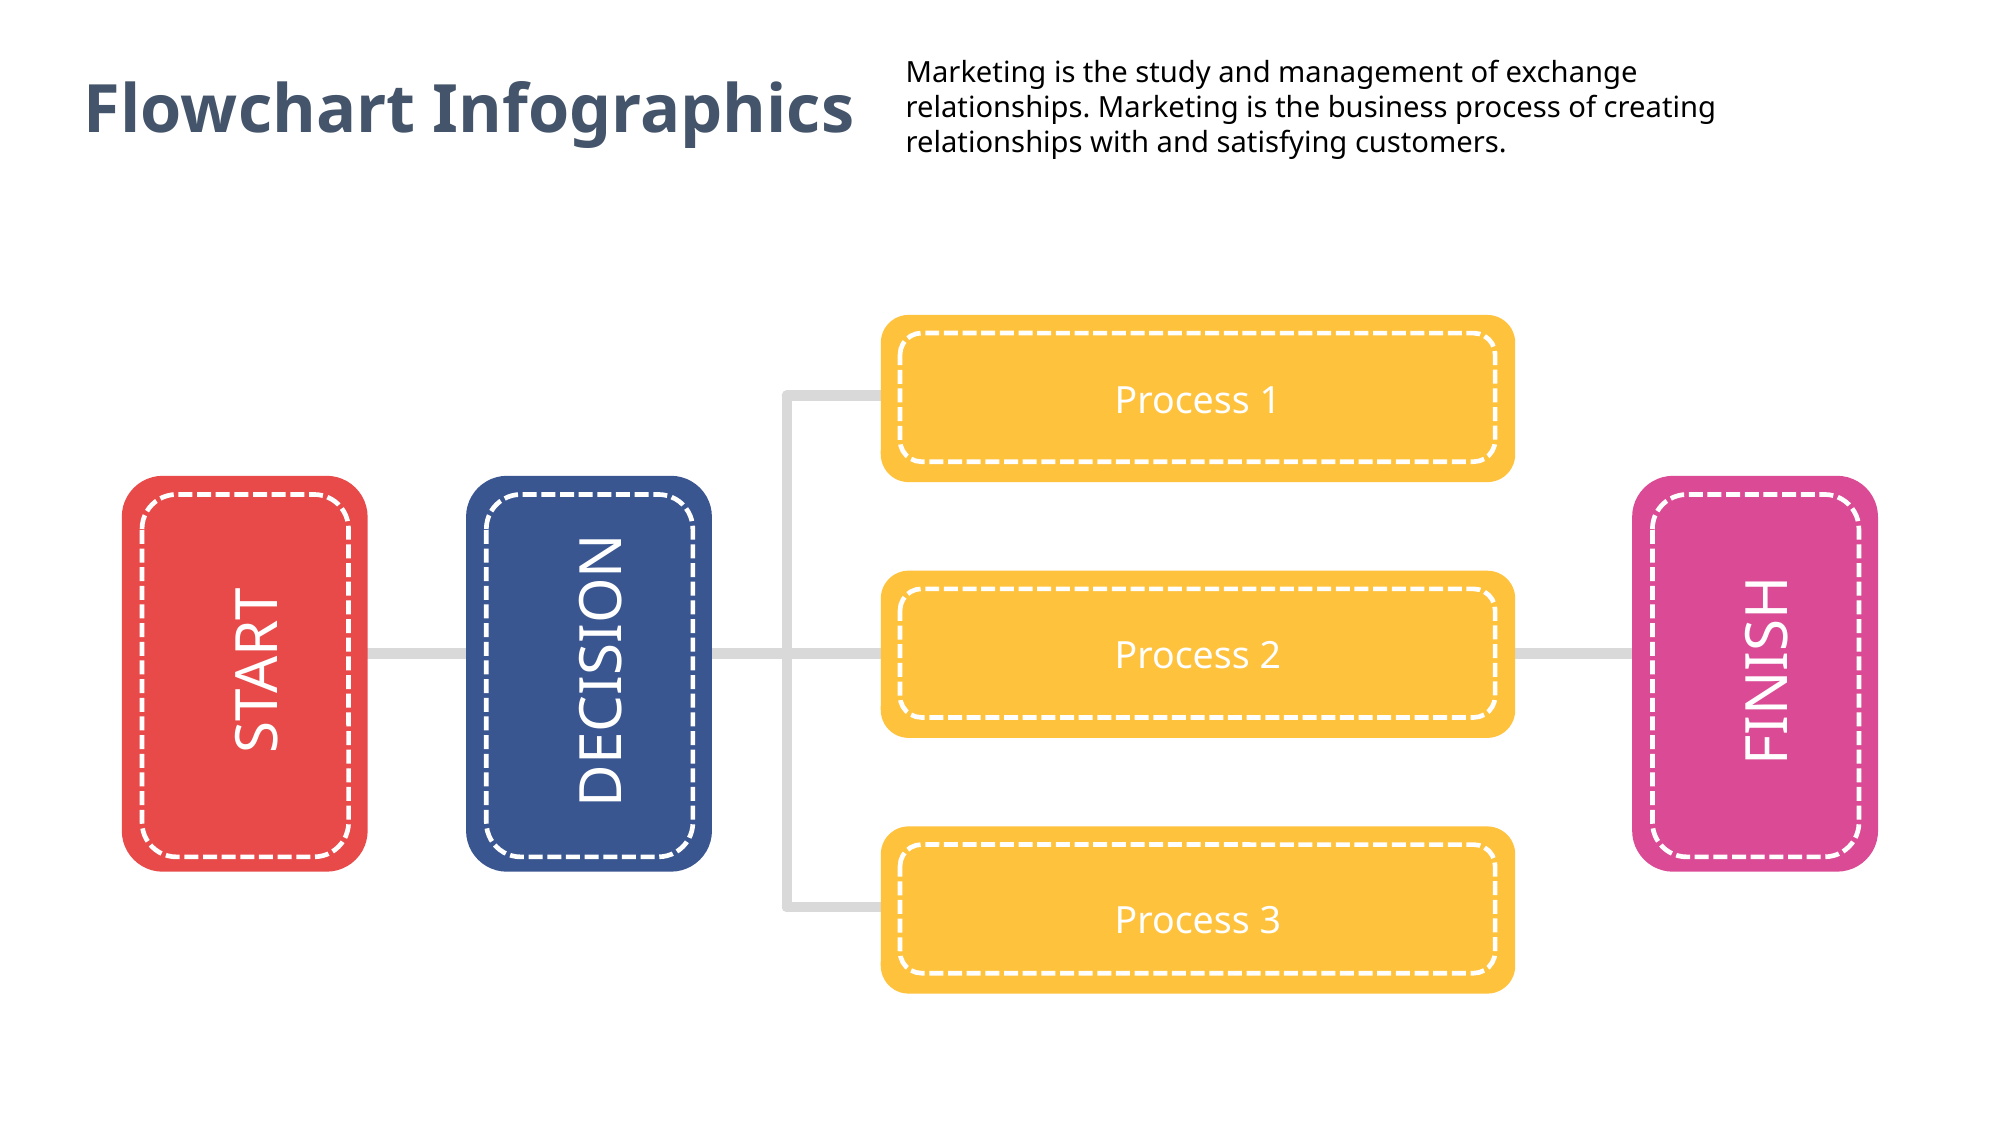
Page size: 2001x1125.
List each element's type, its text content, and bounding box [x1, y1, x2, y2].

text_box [121, 314, 1879, 994]
text_box Flowchart Infographics [47, 58, 890, 154]
text_box Marketing is the study and management of exchange relationships. Marketing is the business process of creating relationships with and satisfying customers. [890, 46, 1836, 166]
